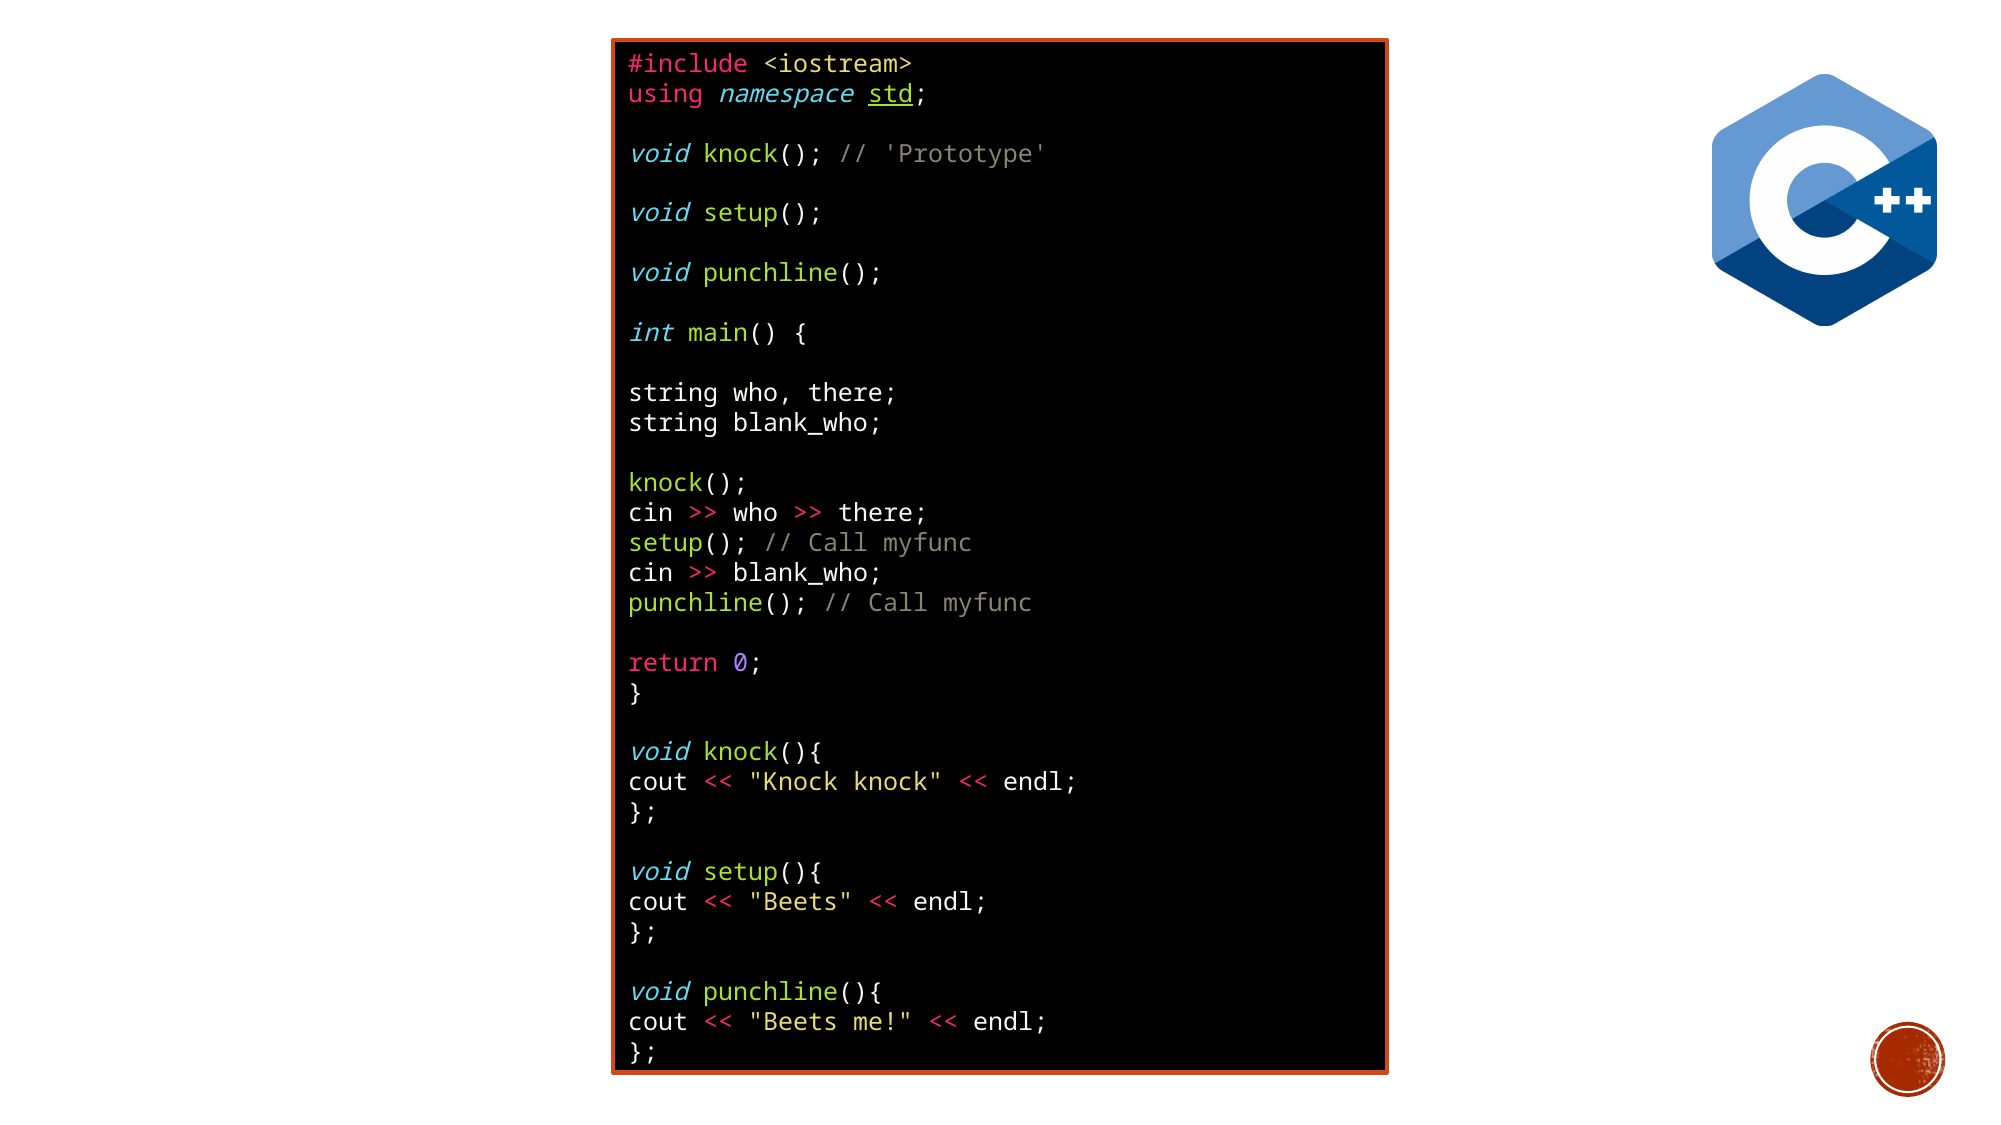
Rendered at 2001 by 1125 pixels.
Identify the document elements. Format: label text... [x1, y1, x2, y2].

text_box #include <iostream> using namespace std; void knock(); // 'Prototype' void setup(); void punchline(); int main() { string who, there; string blank_who; knock(); cin >> who >> there; setup(); // Call myfunc cin >> blank_who; punchline(); // Call myfunc return 0; } void knock(){ cout << "Knock knock" << endl; }; void setup(){ cout << "Beets" << endl; }; void punchline(){ cout << "Beets me!" << endl; }; [613, 39, 1387, 1073]
picture [1712, 74, 1937, 326]
